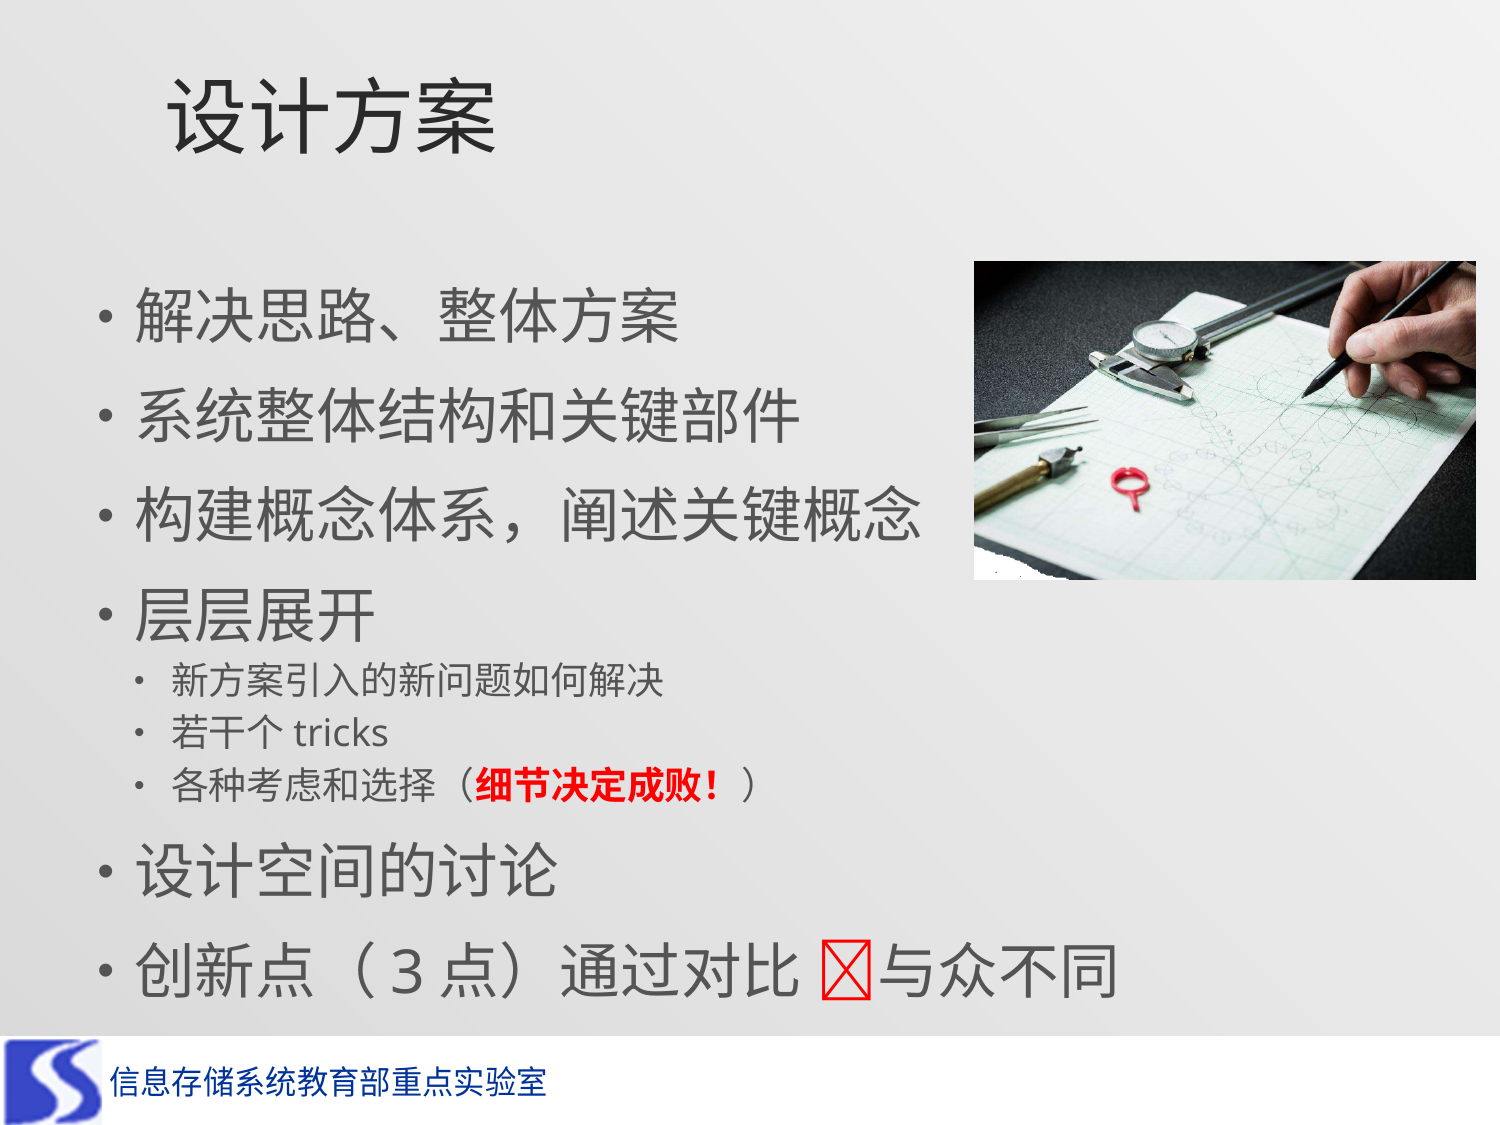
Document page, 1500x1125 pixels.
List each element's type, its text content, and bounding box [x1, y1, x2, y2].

title 设计方案 [149, 45, 1351, 173]
list 解决思路、整体方案 系统整体结构和关键部件 构建概念体系，阐述关键概念 层层展开 新方案引入的新问题如何解决 若干个tricks 各种考虑和选择（细节决定成败！） 设计空间的讨论 创新点（3点）通过对比 与众不同 [75, 278, 1425, 1022]
picture [974, 260, 1476, 581]
